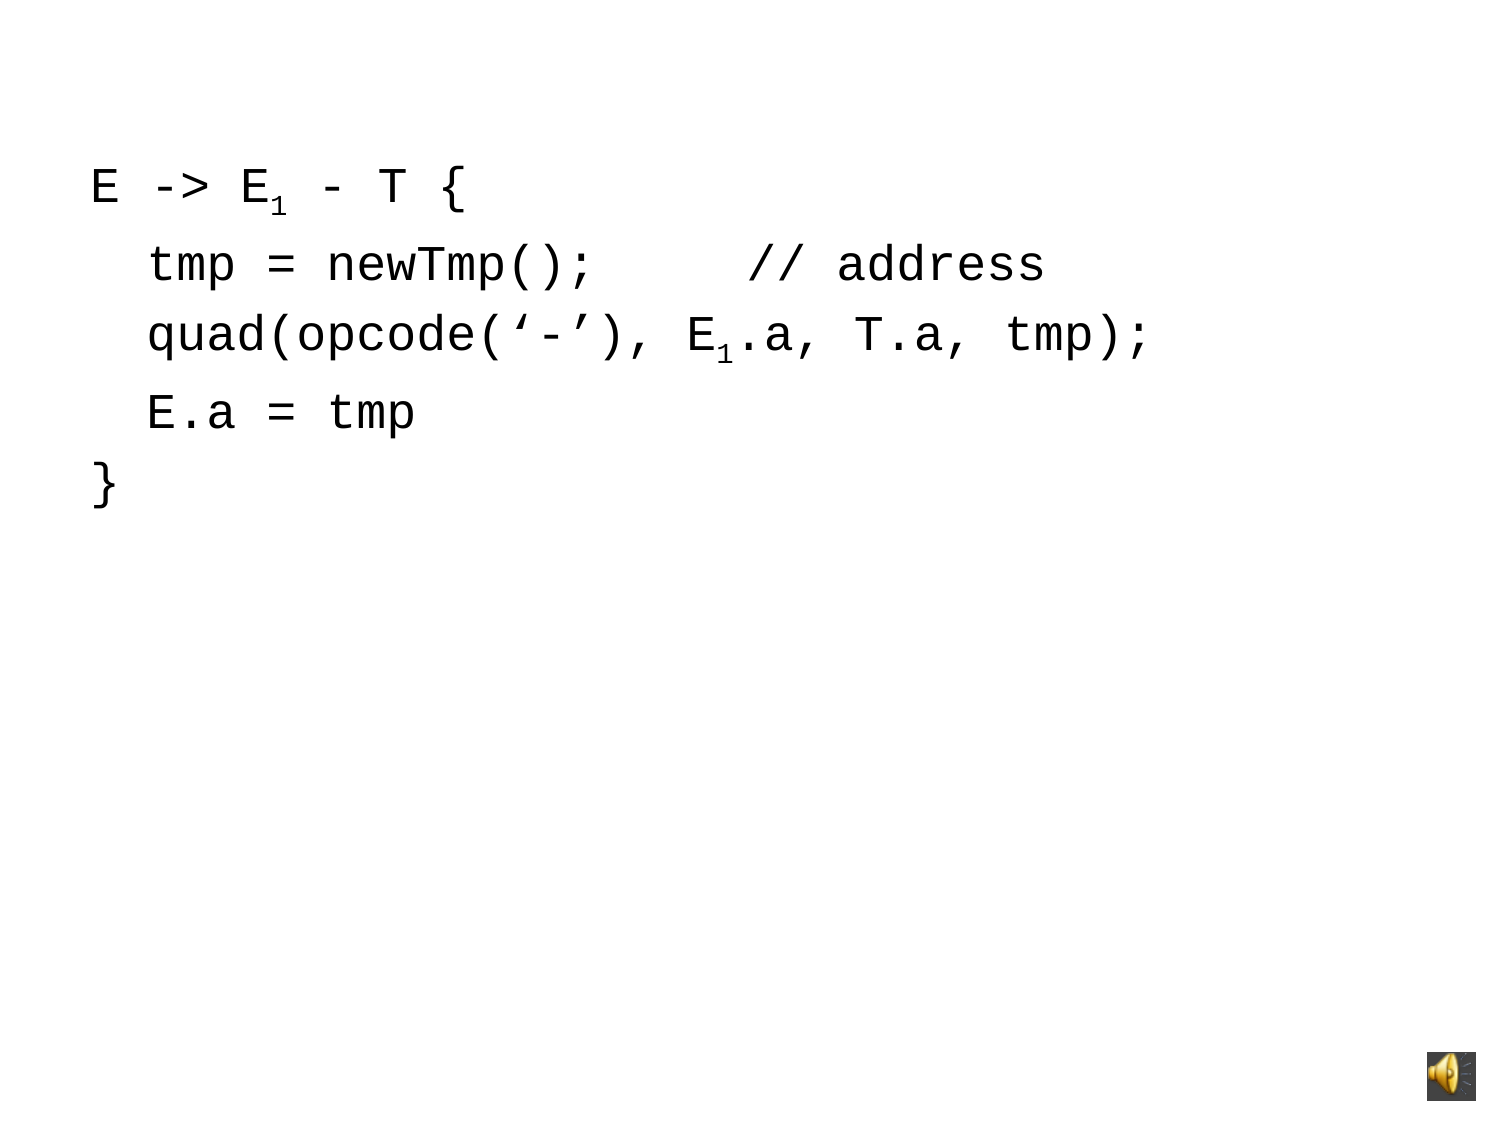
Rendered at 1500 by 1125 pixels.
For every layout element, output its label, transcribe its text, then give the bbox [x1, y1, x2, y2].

picture [1426, 1051, 1477, 1102]
list E -> E1 - T { tmp = newTmp(); // address quad(opcode(‘-’), E1.a, T.a, tmp); E.a = tmp } [75, 75, 1425, 1005]
